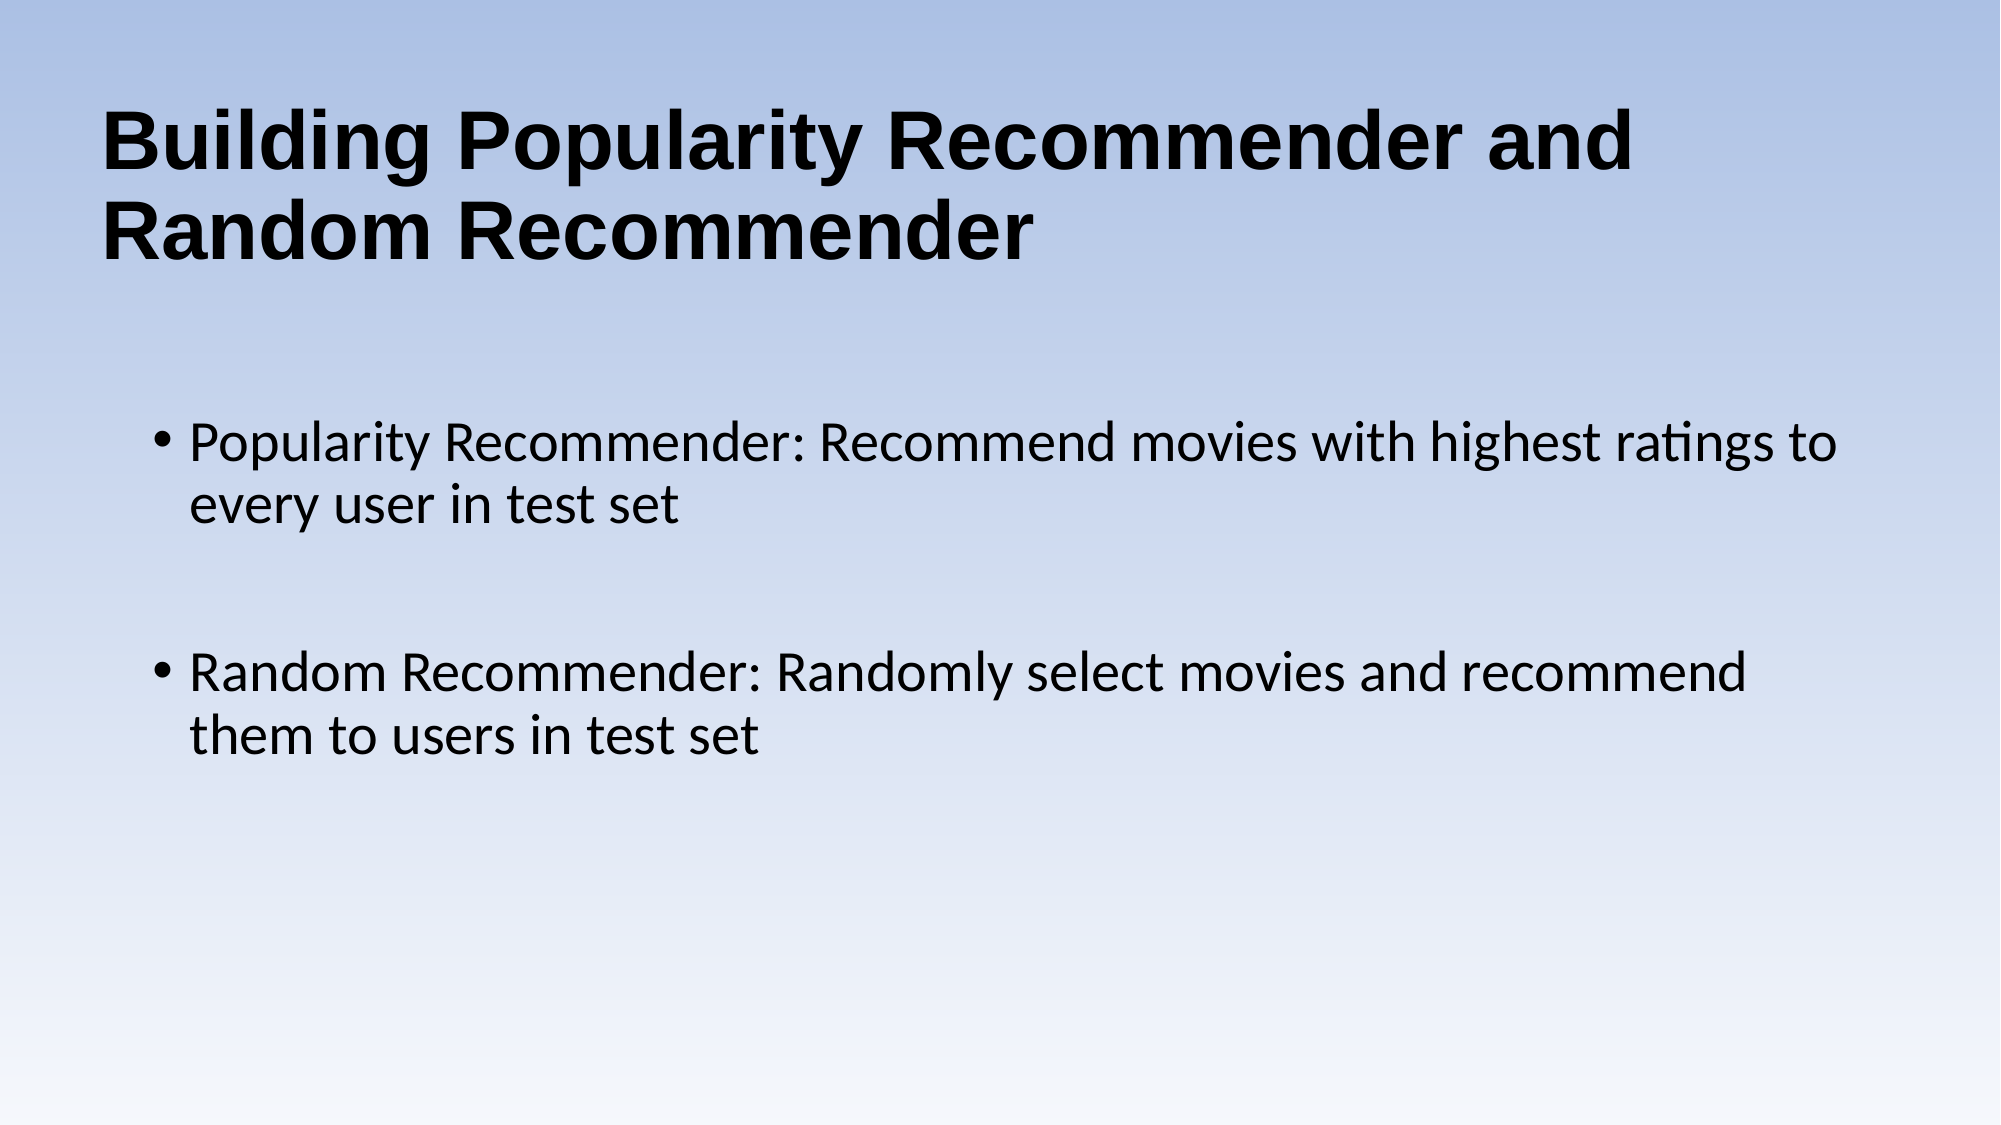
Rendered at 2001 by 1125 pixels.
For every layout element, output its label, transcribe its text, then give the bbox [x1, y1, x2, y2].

title Building Popularity Recommender and Random Recommender [86, 79, 1812, 297]
list Popularity Recommender: Recommend movies with highest ratings to every user in test set Random Recommender: Randomly select movies and recommend them to users in test set [137, 403, 1863, 921]
